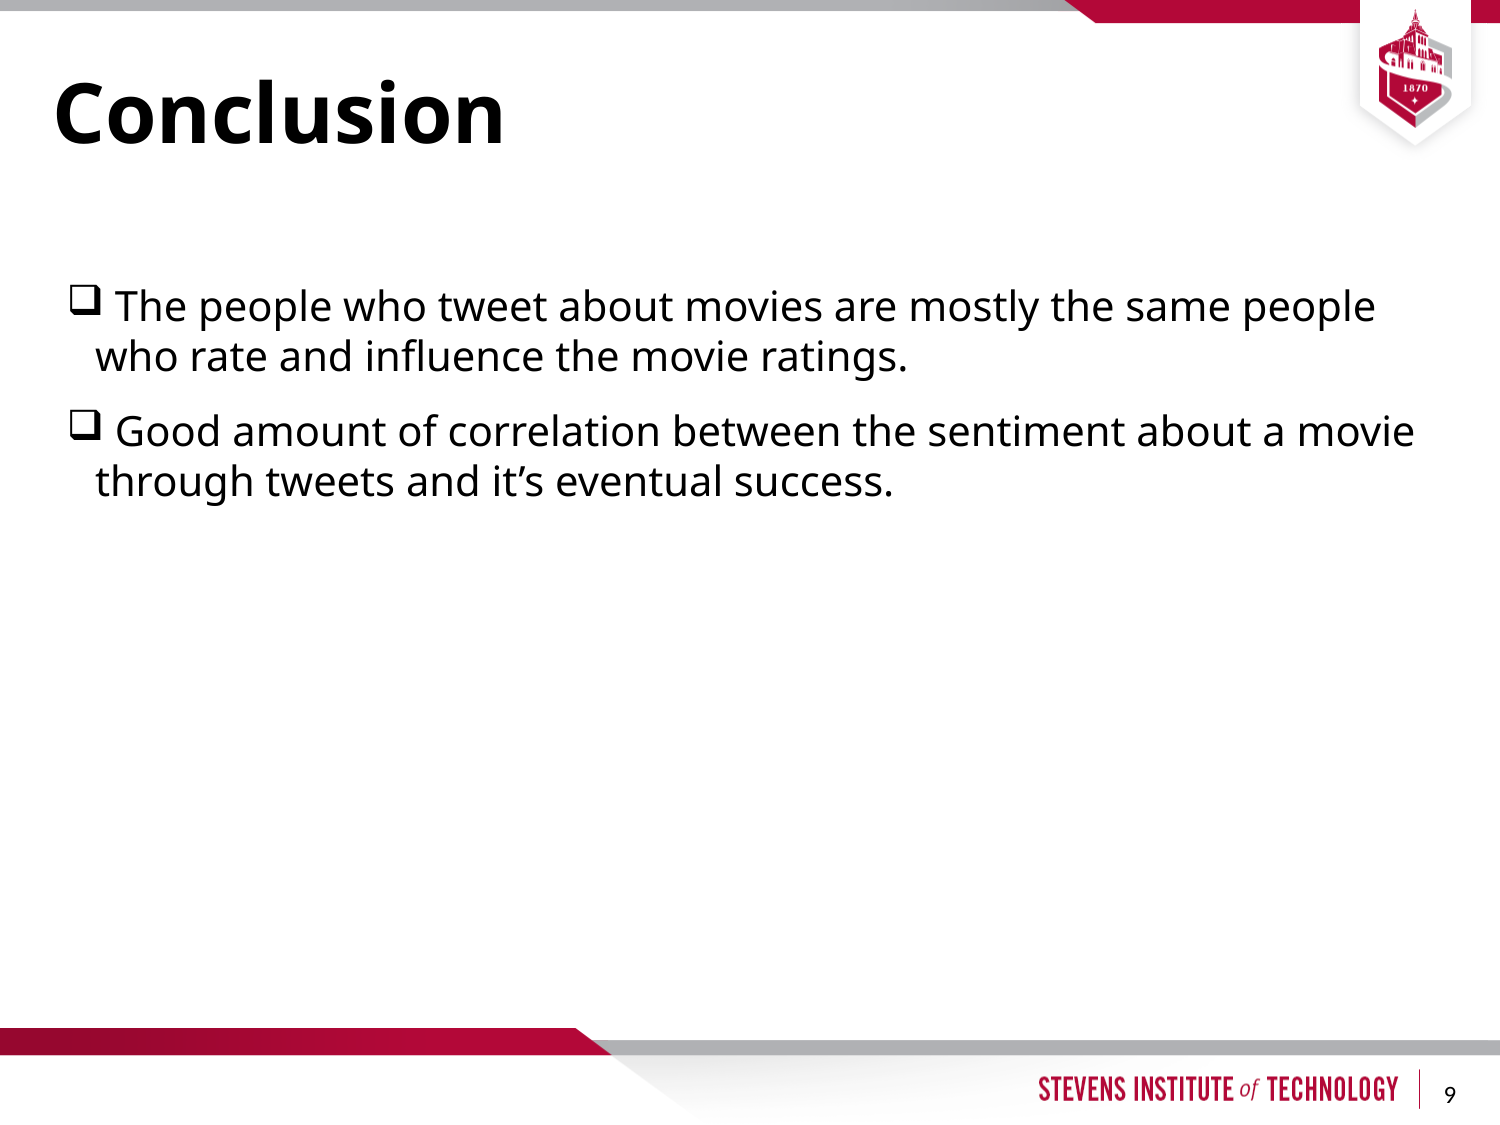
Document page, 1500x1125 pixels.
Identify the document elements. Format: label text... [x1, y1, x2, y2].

picture [0, 0, 1500, 160]
title Conclusion [37, 45, 1338, 233]
slide_number 9 [1428, 1071, 1490, 1108]
list The people who tweet about movies are mostly the same people who rate and influence the movie ratings. Good amount of correlation between the sentiment about a movie through tweets and it’s eventual success. [33, 265, 1459, 846]
picture [0, 1028, 1500, 1125]
